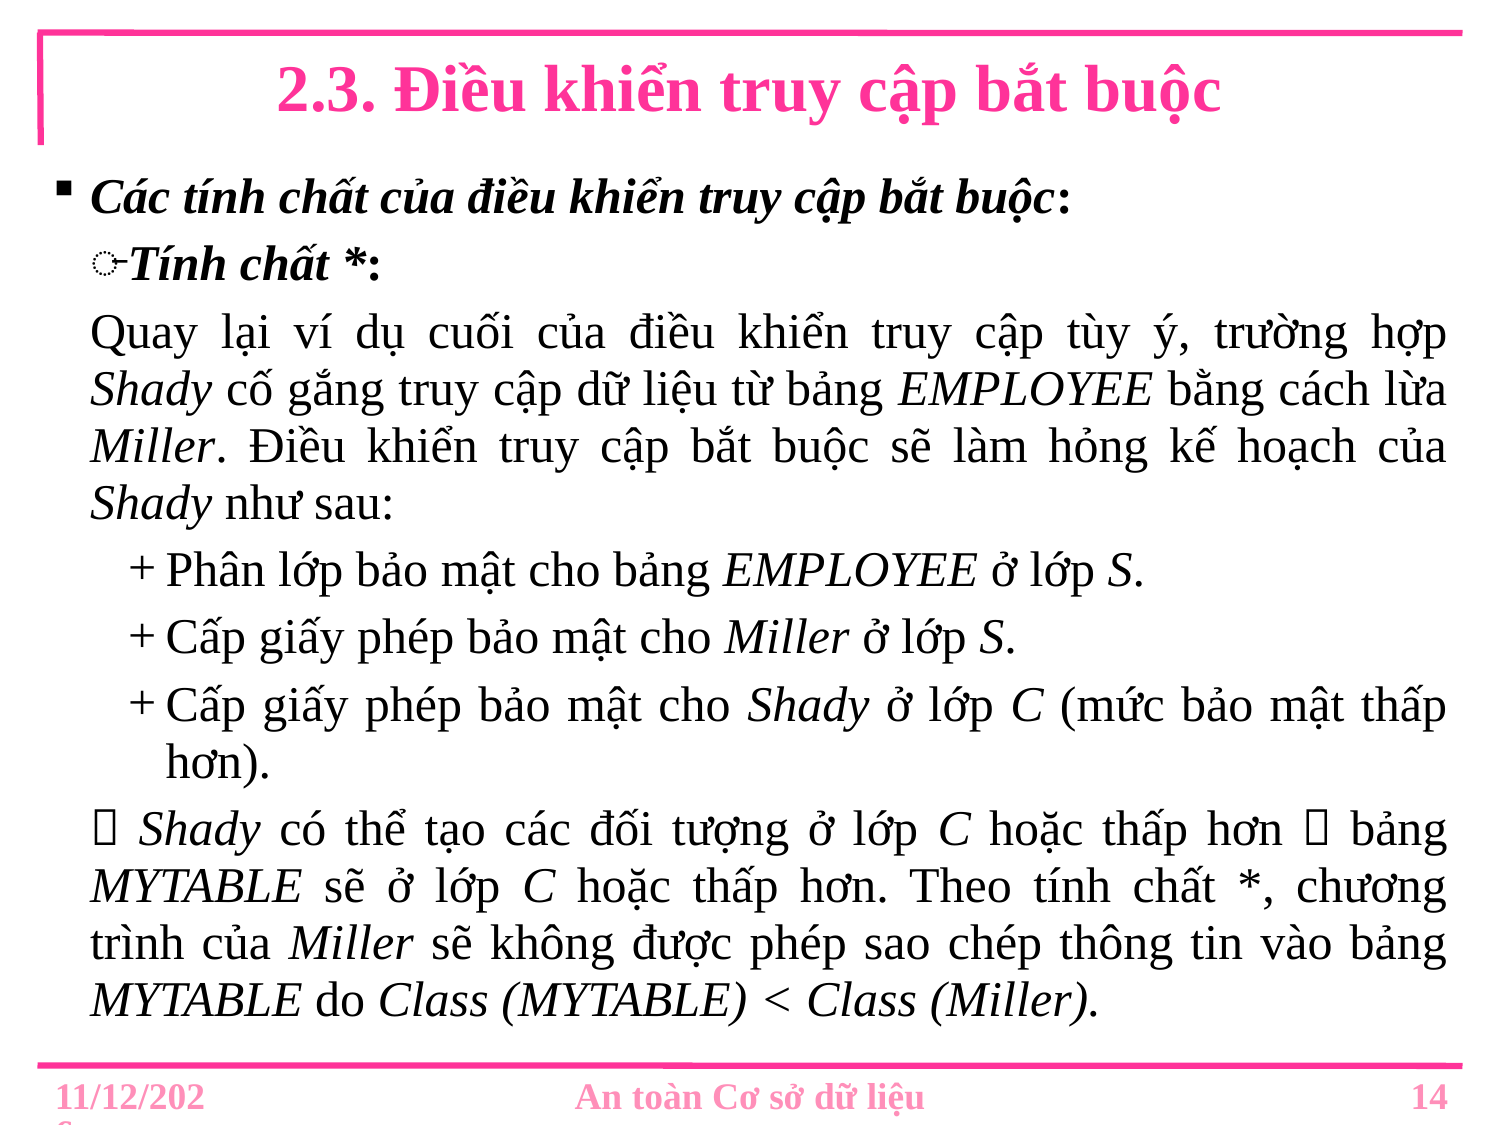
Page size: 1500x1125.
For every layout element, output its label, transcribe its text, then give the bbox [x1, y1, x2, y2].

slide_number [40, 1064, 225, 1125]
footer An toàn Cơ sở dữ liệu [225, 1064, 1275, 1125]
list Các tính chất của điều khiển truy cập bắt buộc: Tính chất *: Quay lại ví dụ cuối của điều khiển truy cập tùy ý, trường hợp Shady cố gắng truy cập dữ liệu từ bảng EMPLOYEE bằng cách lừa Miller. Điều khiển truy cập bắt buộc sẽ làm hỏng kế hoạch của Shady như sau: Phân lớp bảo mật cho bảng EMPLOYEE ở lớp S. Cấp giấy phép bảo mật cho Miller ở lớp S. Cấp giấy phép bảo mật cho Shady ở lớp C (mức bảo mật thấp hơn).  Shady có thể tạo các đối tượng ở lớp C hoặc thấp hơn  bảng MYTABLE sẽ ở lớp C hoặc thấp hơn. Theo tính chất *, chương trình của Miller sẽ không được phép sao chép thông tin vào bảng MYTABLE do Class (MYTABLE) < Class (Miller). [37, 160, 1463, 1061]
slide_number 14 [1275, 1064, 1463, 1125]
title 2.3. Điều khiển truy cập bắt buộc [37, 33, 1463, 147]
